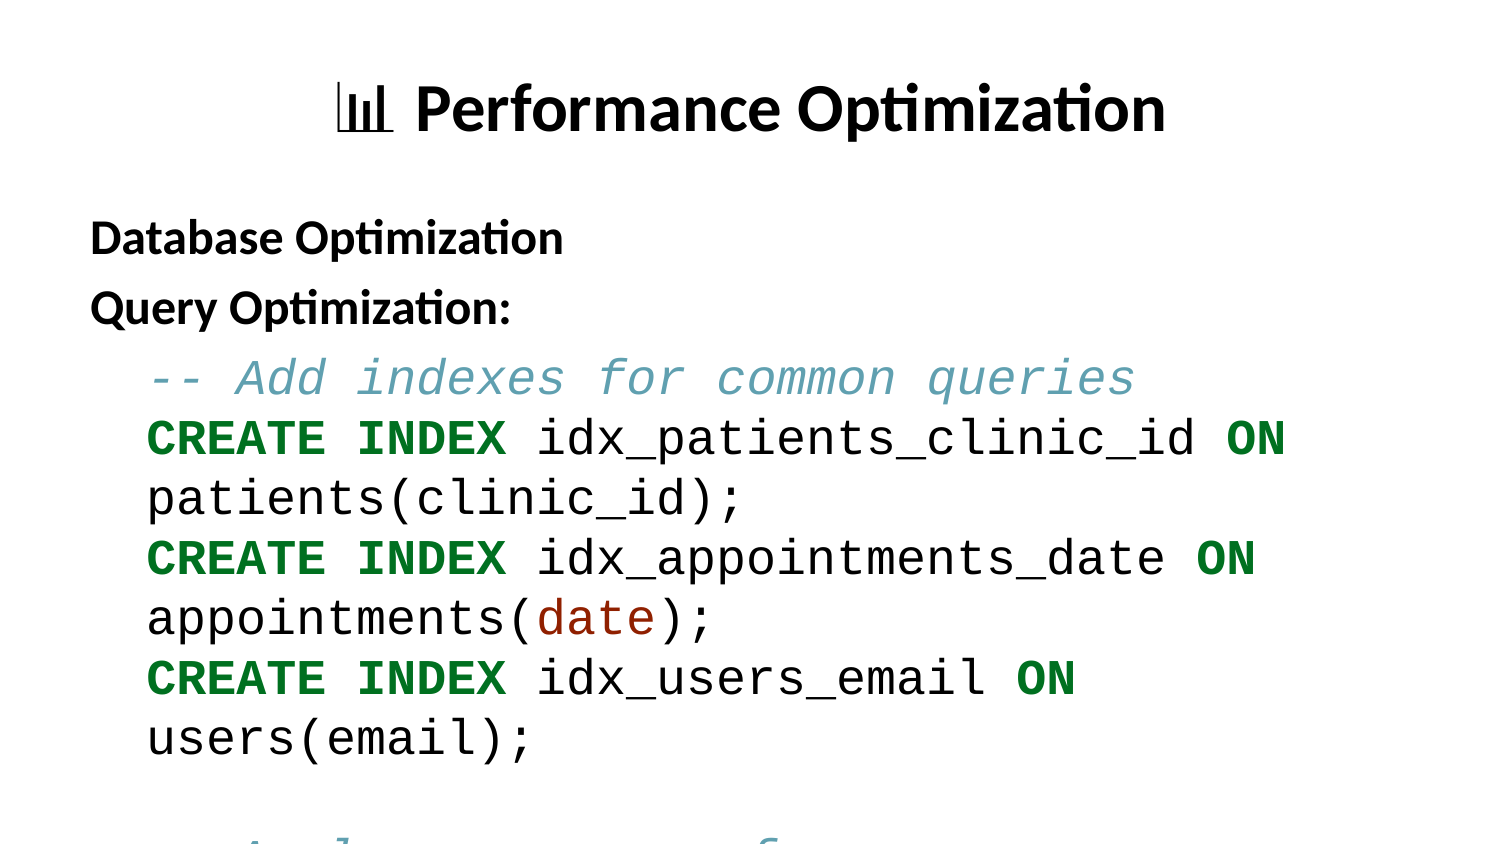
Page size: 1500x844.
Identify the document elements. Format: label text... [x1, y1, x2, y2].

list Database Optimization Query Optimization: -- Add indexes for common queries CREATE INDEX idx_patients_clinic_id ON patients(clinic_id); CREATE INDEX idx_appointments_date ON appointments(date); CREATE INDEX idx_users_email ON users(email); -- Analyze query performance EXPLAIN ANALYZE SELECT * FROM patients WHERE clinic_id = 'xxx'; Connection Pooling: // Prisma configuration const prisma = new PrismaClient({ datasources: { db: { url: process.env.DATABASE_URL } }, log: ['error'], // Connection pooling __internal: { engine: { connectionLimit: 10 } } }) API Optimization Caching Strategy: - Static assets: CDN caching (1 year) - API responses: Redis caching (5 minutes) - Database queries: Query result caching (1 minute) Rate Limiting: // Current limits const rateLimits = { general: '1000 requests/hour', auth: '10 requests/minute', upload: '100 requests/hour' } [75, 196, 1425, 754]
title 📊 Performance Optimization [75, 33, 1425, 175]
